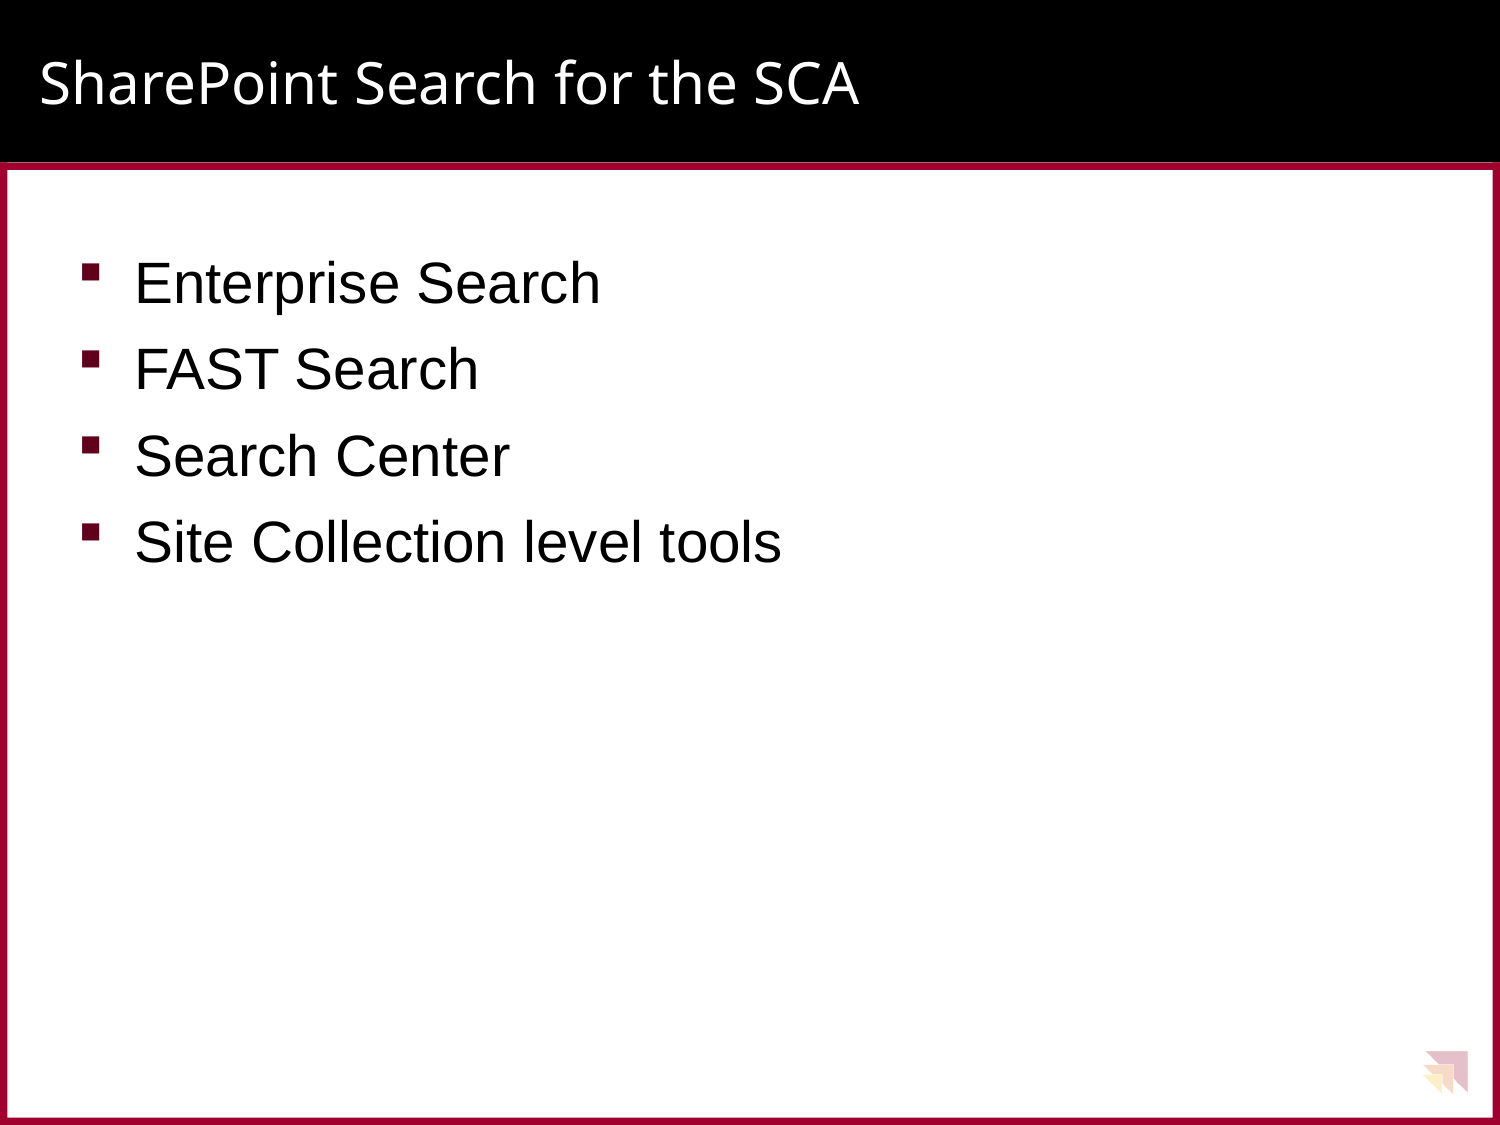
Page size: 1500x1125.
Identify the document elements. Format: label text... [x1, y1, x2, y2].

list Enterprise Search FAST Search Search Center Site Collection level tools [62, 237, 1438, 1088]
title SharePoint Search for the SCA [24, 12, 1438, 150]
